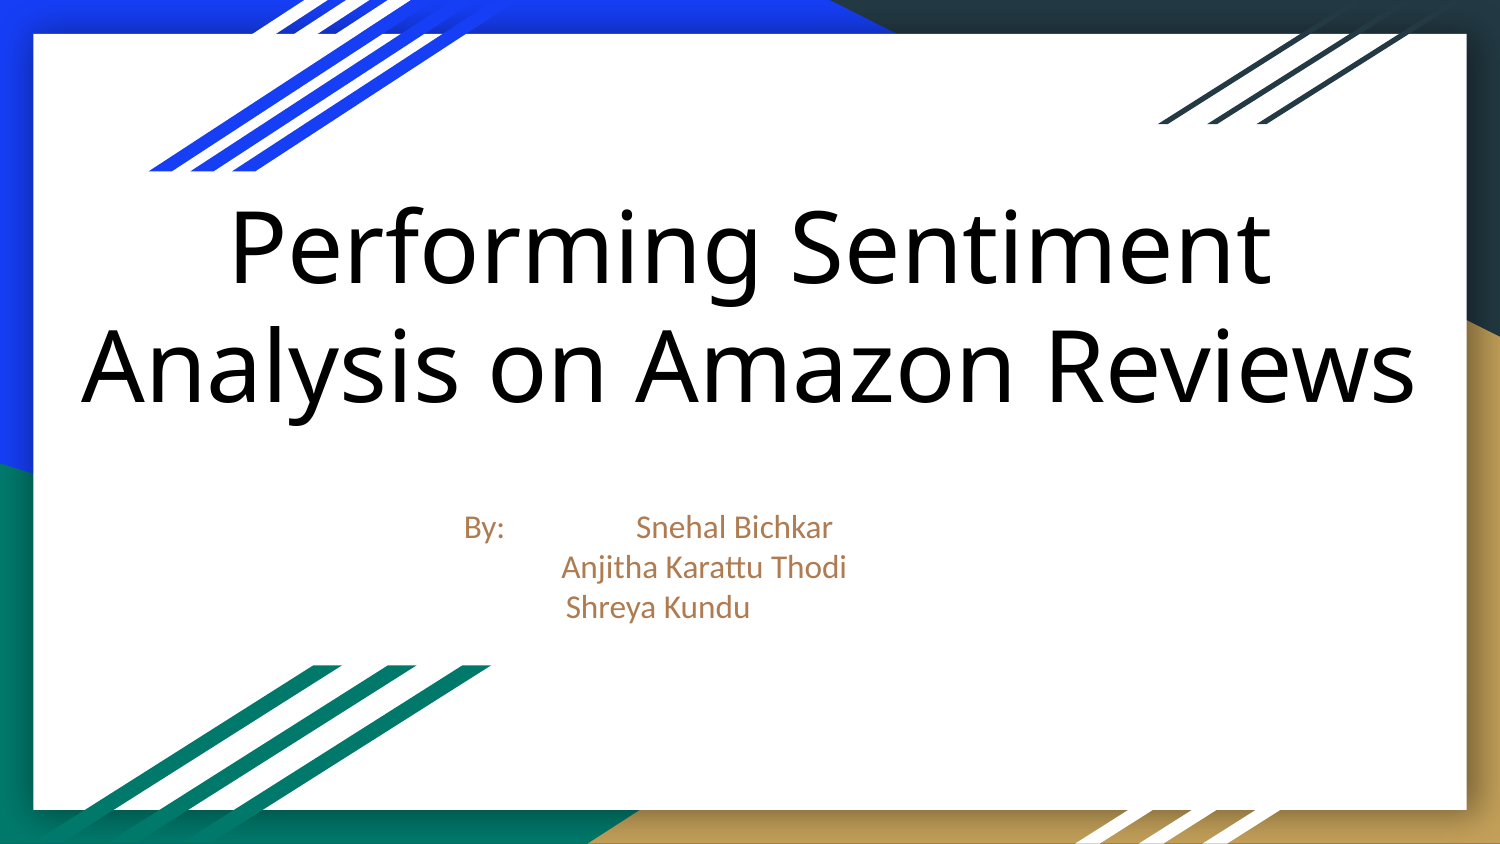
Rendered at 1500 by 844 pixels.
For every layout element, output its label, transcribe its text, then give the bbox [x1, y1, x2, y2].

title Performing Sentiment Analysis on Amazon Reviews [51, 134, 1449, 472]
subtitle By: Snehal Bichkar Anjitha Karattu Thodi Shreya Kundu [223, 489, 1086, 759]
